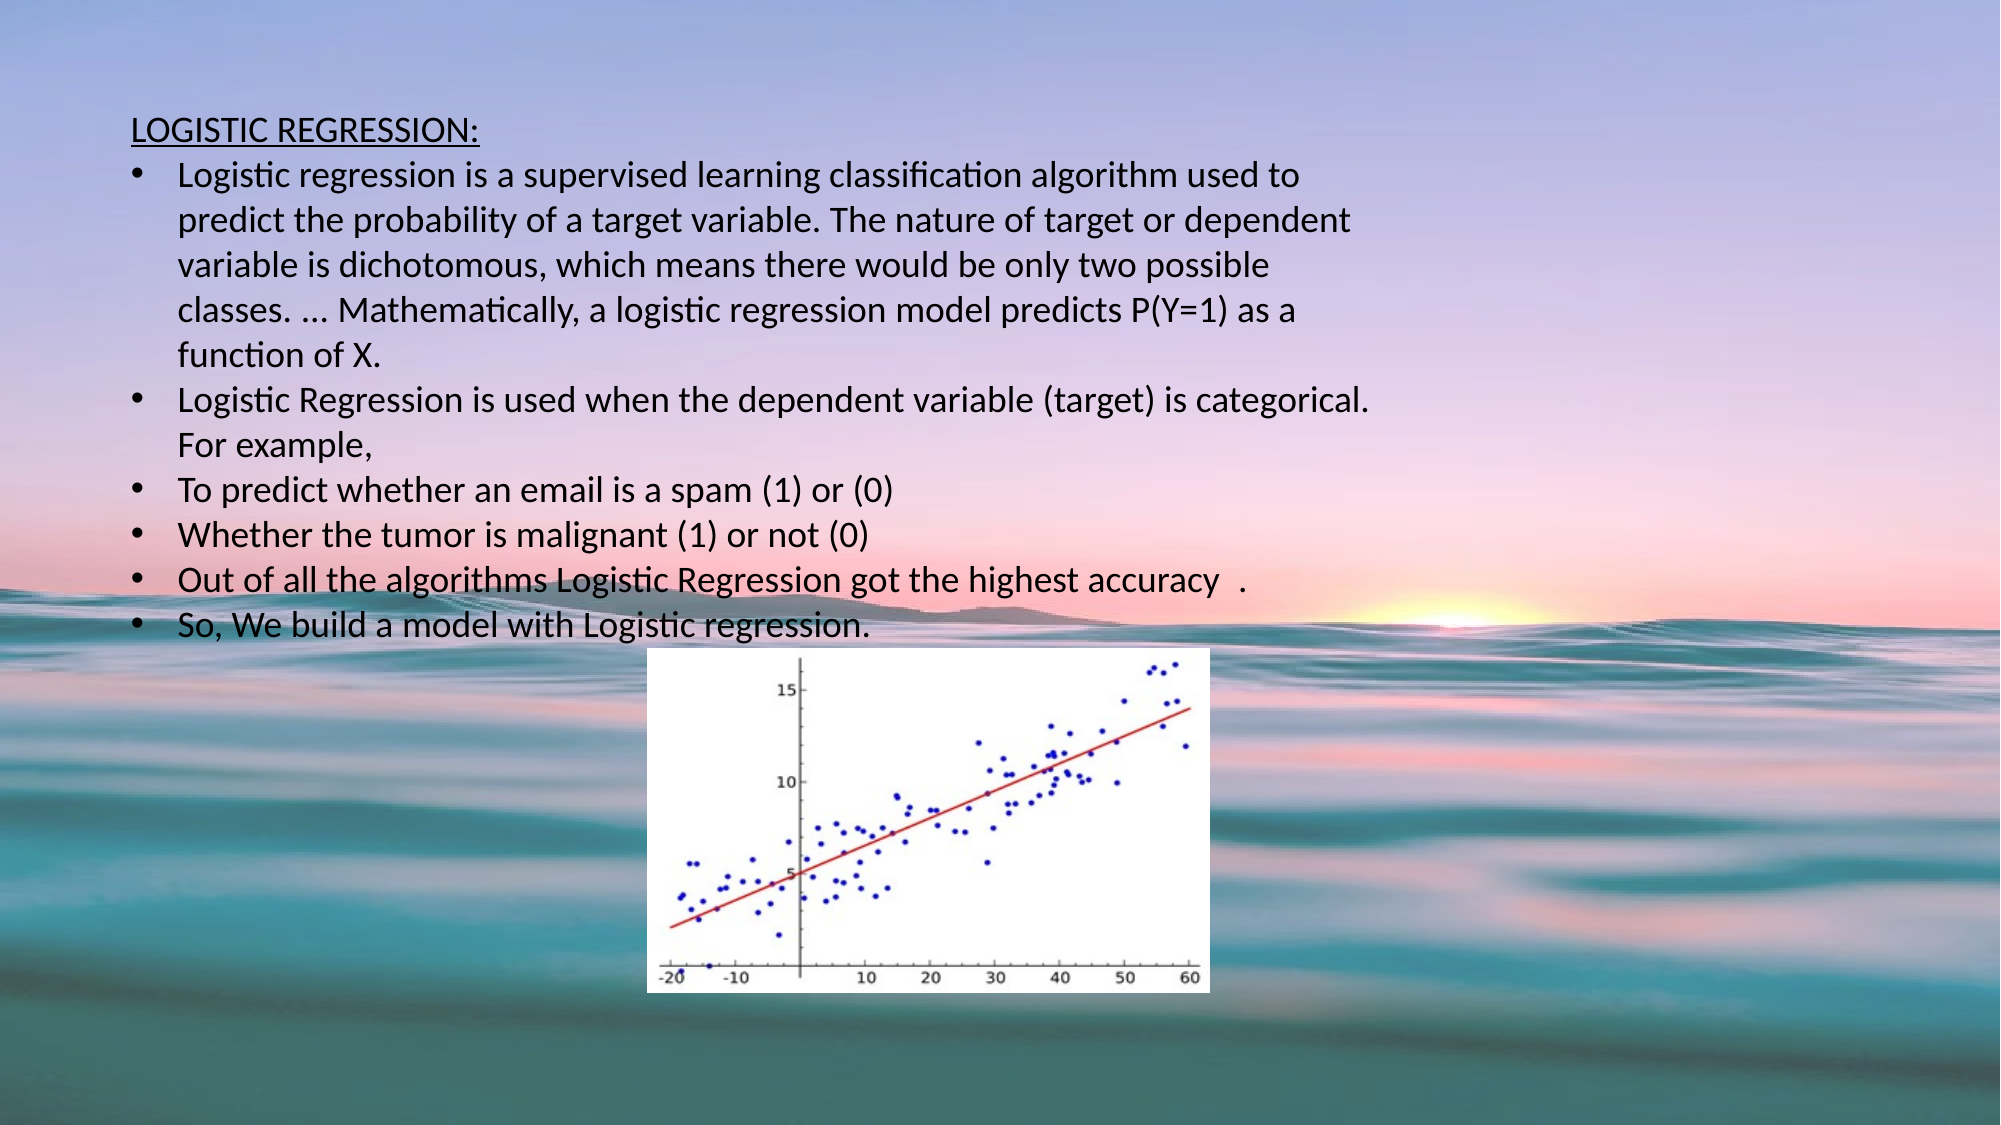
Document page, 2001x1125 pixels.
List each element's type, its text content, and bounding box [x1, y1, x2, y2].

picture [647, 648, 1210, 993]
text_box LOGISTIC REGRESSION: Logistic regression is a supervised learning classification algorithm used to predict the probability of a target variable. The nature of target or dependent variable is dichotomous, which means there would be only two possible classes. ... Mathematically, a logistic regression model predicts P(Y=1) as a function of X. Logistic Regression is used when the dependent variable (target) is categorical. For example, To predict whether an email is a spam (1) or (0) Whether the tumor is malignant (1) or not (0) Out of all the algorithms Logistic Regression got the highest accuracy . So, We build a model with Logistic regression. [115, 97, 1396, 833]
text_box [975, 537, 1025, 588]
